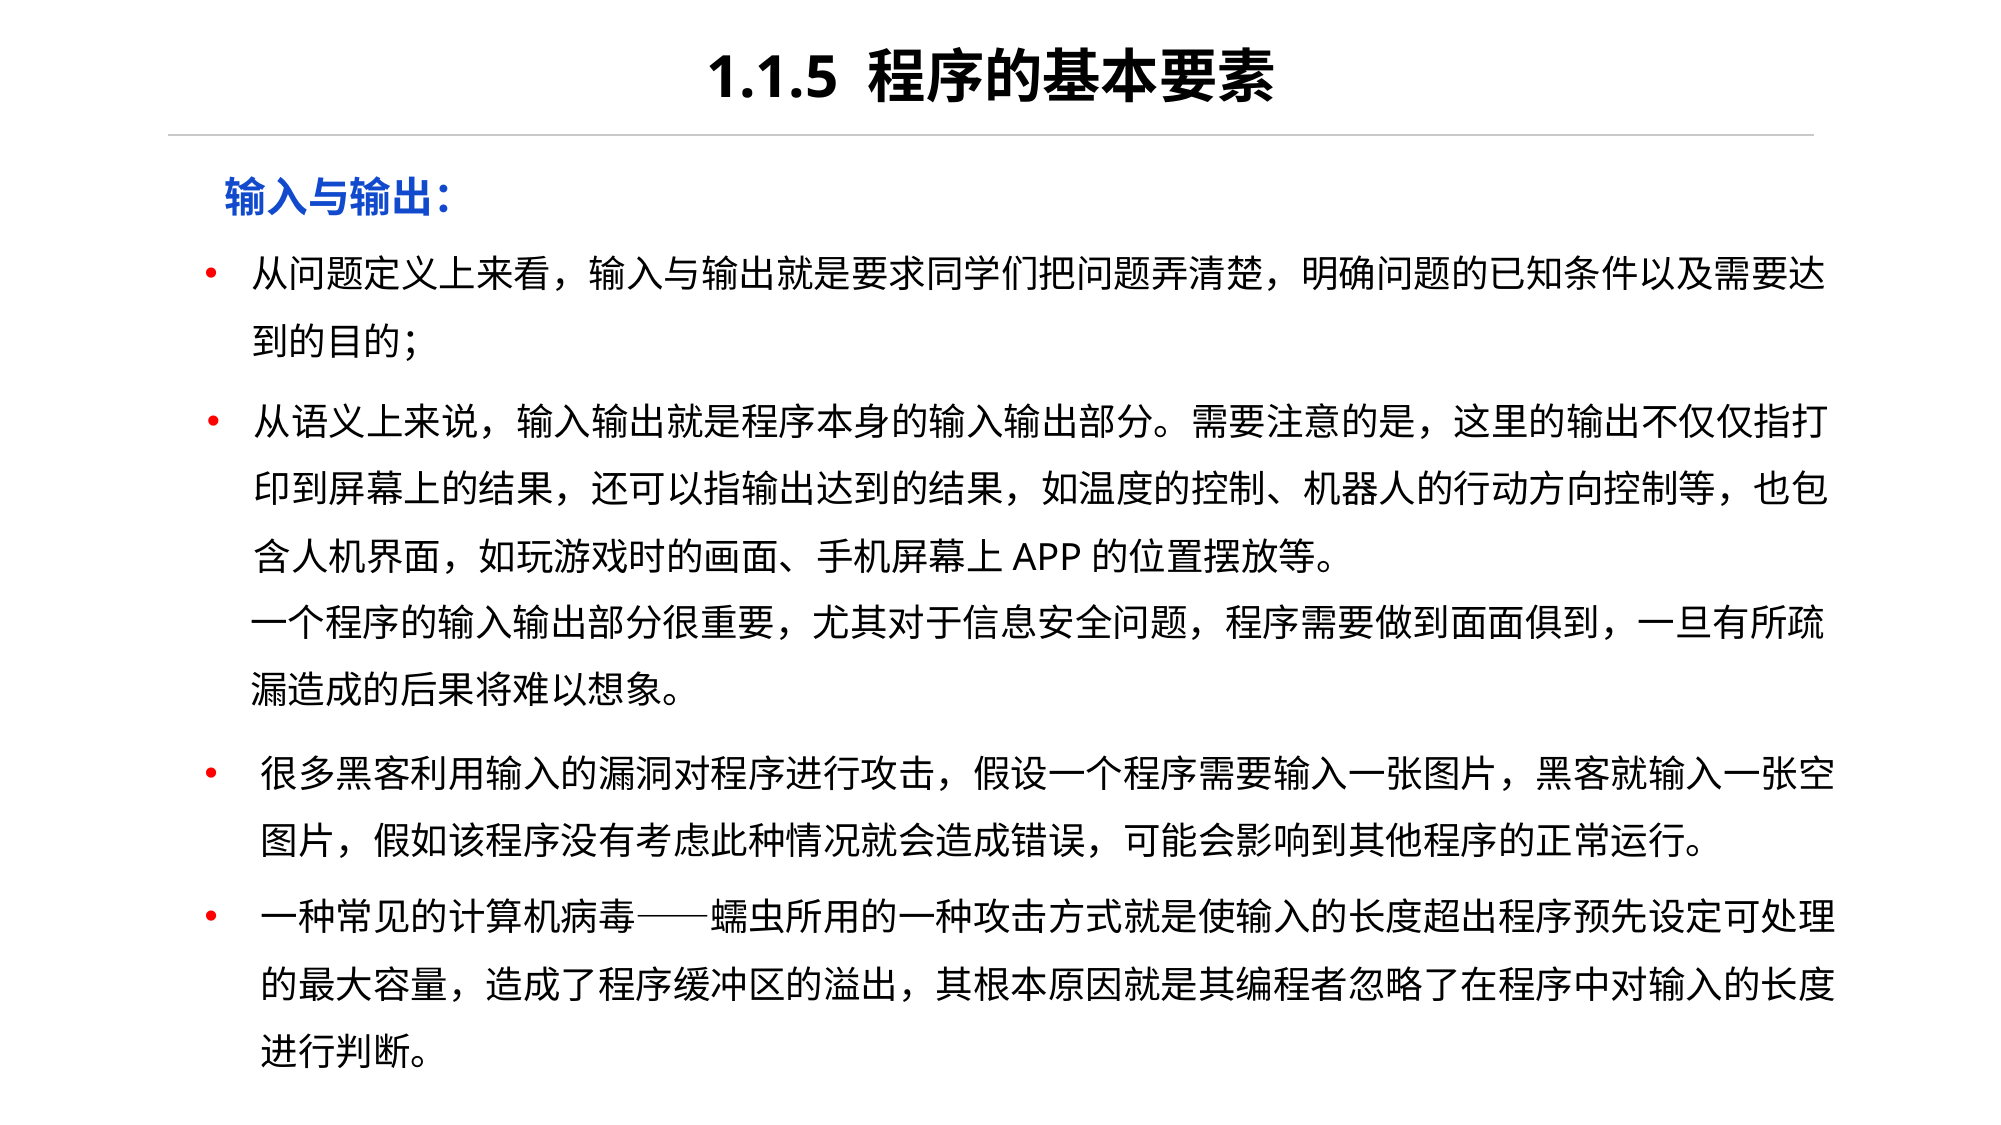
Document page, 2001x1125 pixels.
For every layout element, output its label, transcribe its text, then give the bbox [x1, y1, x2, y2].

text_box 1.1.5 程序的基本要素 [434, 31, 1547, 116]
text_box 从语义上来说，输入输出就是程序本身的输入输出部分。需要注意的是，这里的输出不仅仅指打印到屏幕上的结果，还可以指输出达到的结果，如温度的控制、机器人的行动方向控制等，也包含人机界面，如玩游戏时的画面、手机屏幕上APP的位置摆放等。 [192, 368, 1852, 586]
text_box 输入与输出： [209, 163, 1760, 220]
text_box 从问题定义上来看，输入与输出就是要求同学们把问题弄清楚，明确问题的已知条件以及需要达到的目的； [189, 220, 1852, 371]
text_box 很多黑客利用输入的漏洞对程序进行攻击，假设一个程序需要输入一张图片，黑客就输入一张空图片，假如该程序没有考虑此种情况就会造成错误，可能会影响到其他程序的正常运行。 [189, 719, 1852, 863]
text_box 一个程序的输入输出部分很重要，尤其对于信息安全问题，程序需要做到面面俱到，一旦有所疏漏造成的后果将难以想象。 [235, 569, 1852, 719]
text_box 一种常见的计算机病毒——蠕虫所用的一种攻击方式就是使输入的长度超出程序预先设定可处理的最大容量，造成了程序缓冲区的溢出，其根本原因就是其编程者忽略了在程序中对输入的长度进行判断。 [189, 863, 1875, 1081]
